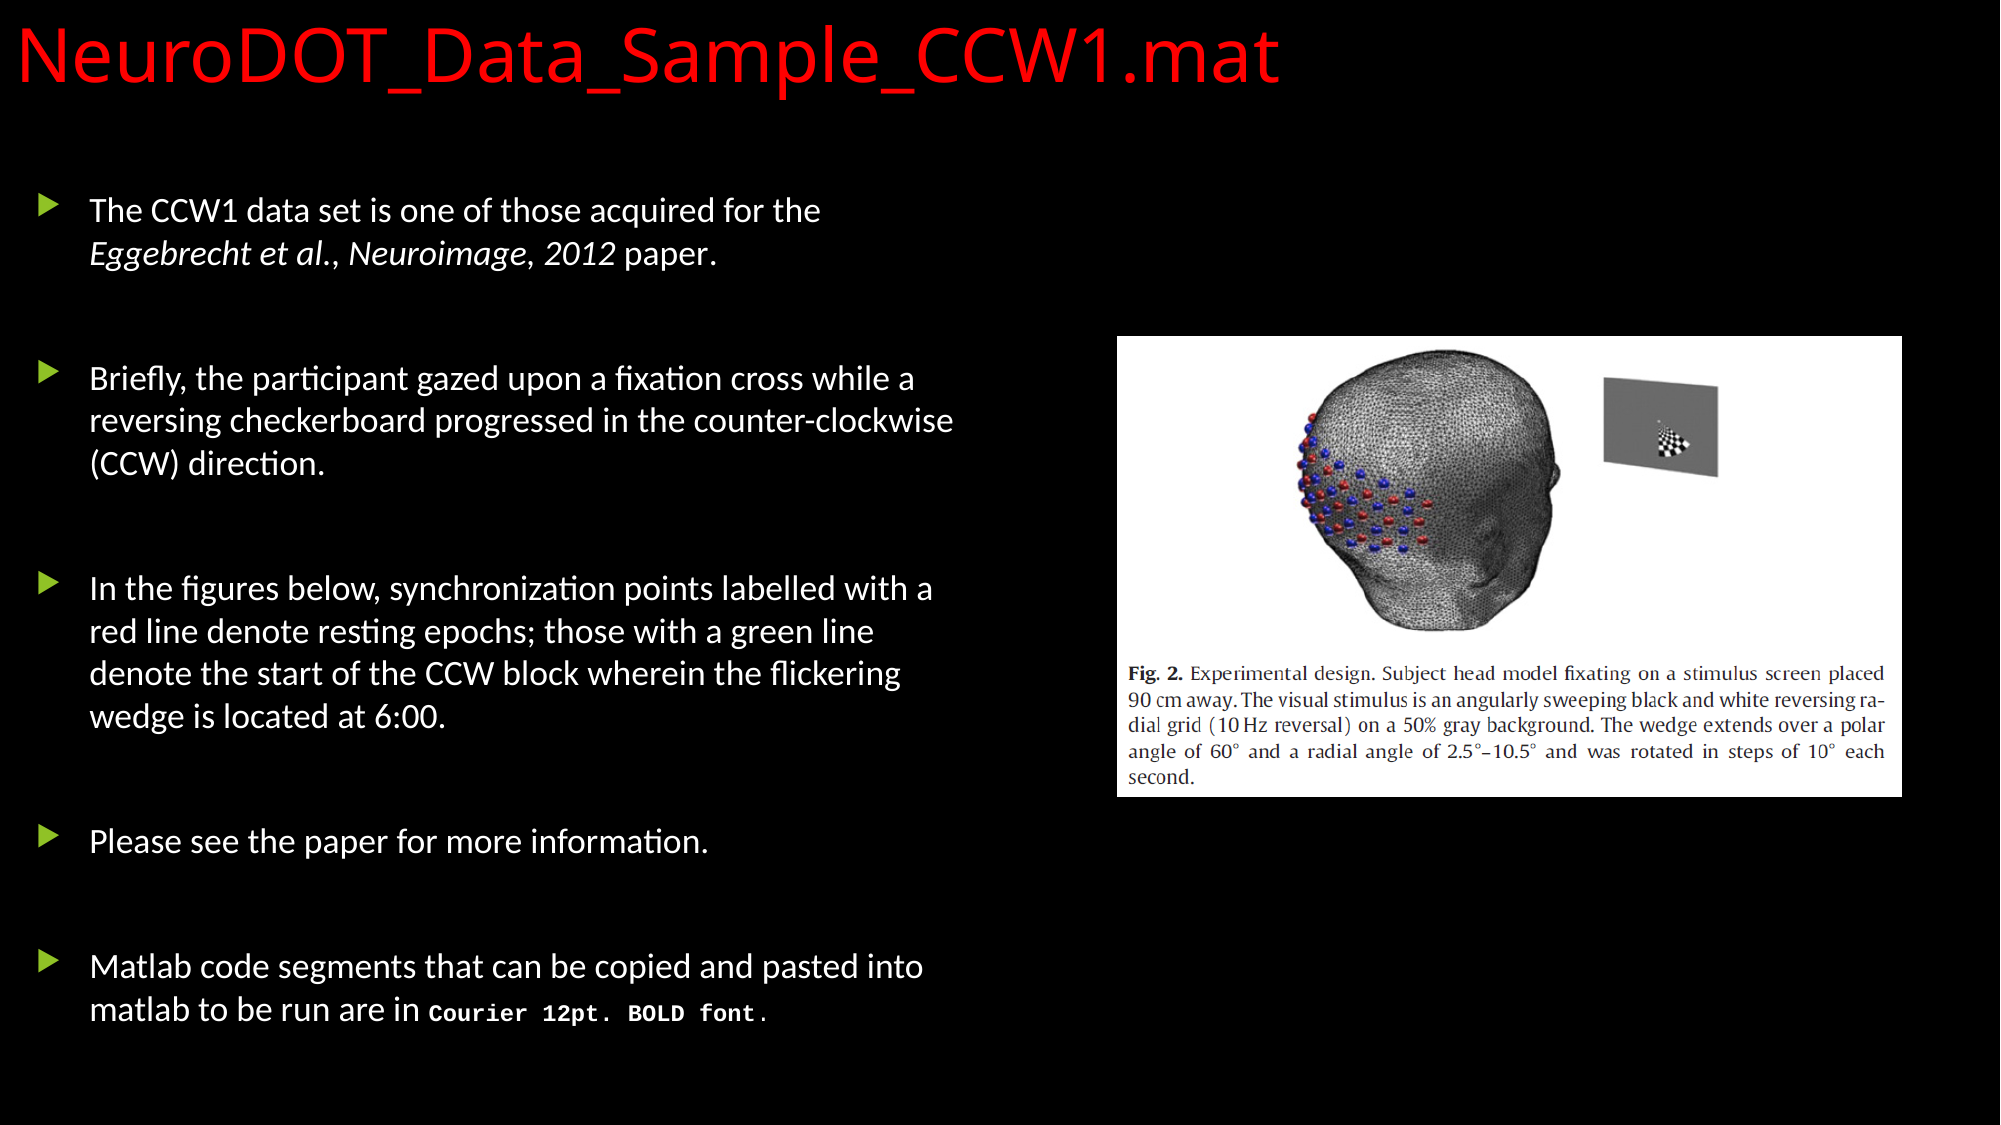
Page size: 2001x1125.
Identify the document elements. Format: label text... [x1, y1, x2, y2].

title NeuroDOT_Data_Sample_CCW1.mat [0, 0, 1411, 134]
picture [1116, 335, 1902, 797]
text_box The CCW1 data set is one of those acquired for the Eggebrecht et al., Neuroimage, 2012 paper. Briefly, the participant gazed upon a fixation cross while a reversing checkerboard progressed in the counter-clockwise (CCW) direction. In the figures below, synchronization points labelled with a red line denote resting epochs; those with a green line denote the start of the CCW block wherein the flickering wedge is located at 6:00. Please see the paper for more information. Matlab code segments that can be copied and pasted into matlab to be run are in Courier 12pt. BOLD font. [20, 179, 989, 1041]
